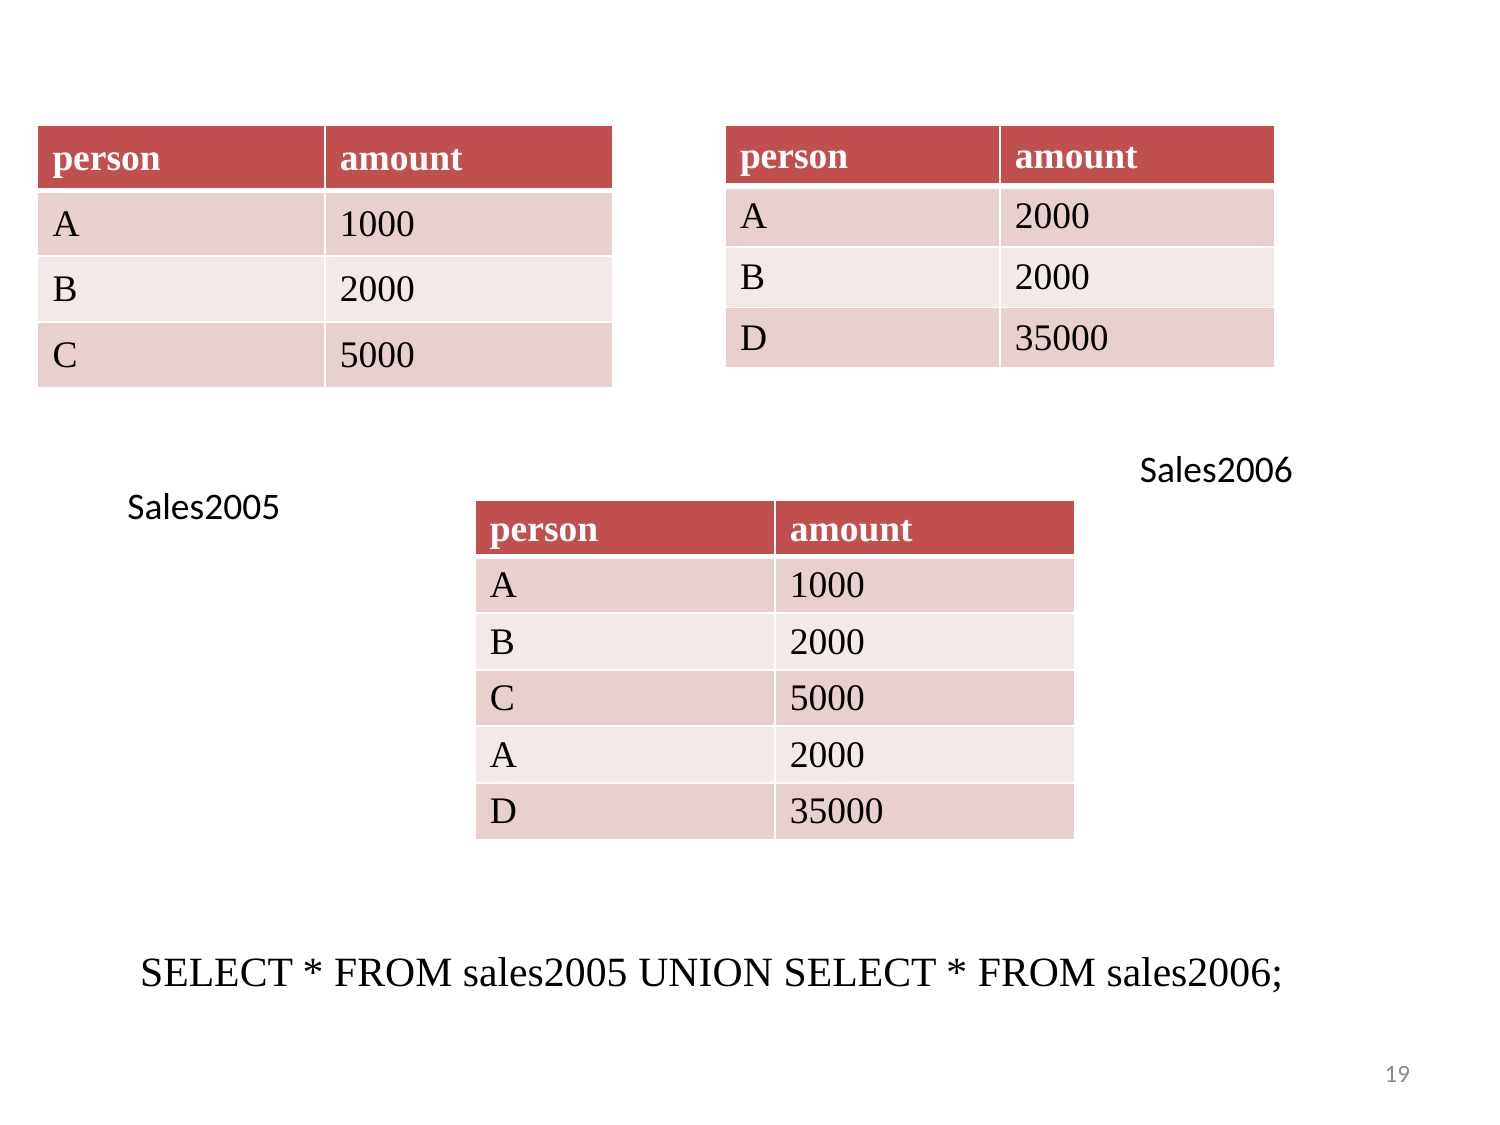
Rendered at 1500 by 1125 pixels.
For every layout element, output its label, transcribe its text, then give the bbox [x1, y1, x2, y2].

table_header amount [776, 501, 1074, 554]
table_cell A [38, 193, 324, 255]
table_cell 2000 [776, 614, 1074, 669]
slide_number 19 [1074, 1042, 1425, 1103]
table_header person [38, 126, 324, 188]
text_box SELECT * FROM sales2005 UNION SELECT * FROM sales2006; [125, 937, 1300, 1003]
table_cell 2000 [1001, 248, 1274, 307]
table_cell D [476, 784, 774, 839]
table_cell 1000 [326, 193, 612, 255]
table_cell 35000 [776, 784, 1074, 839]
table_cell 2000 [776, 727, 1074, 782]
table_cell A [476, 559, 774, 612]
table_cell 2000 [326, 257, 612, 321]
table_cell 5000 [776, 671, 1074, 725]
table_header amount [1001, 126, 1274, 183]
table_cell B [726, 248, 999, 307]
table_cell A [726, 189, 999, 246]
table_cell D [726, 308, 999, 367]
table_header amount [326, 126, 612, 188]
table_header person [476, 501, 774, 554]
table_cell B [38, 257, 324, 321]
text_box Sales2006 [1124, 437, 1350, 498]
table_cell C [476, 671, 774, 725]
table_cell 1000 [776, 559, 1074, 612]
table_cell 35000 [1001, 308, 1274, 367]
table_header person [726, 126, 999, 183]
text_box Sales2005 [112, 474, 338, 535]
table_cell 2000 [1001, 189, 1274, 246]
table_cell 5000 [326, 323, 612, 387]
table_cell A [476, 727, 774, 782]
table_cell B [476, 614, 774, 669]
table_cell C [38, 323, 324, 387]
